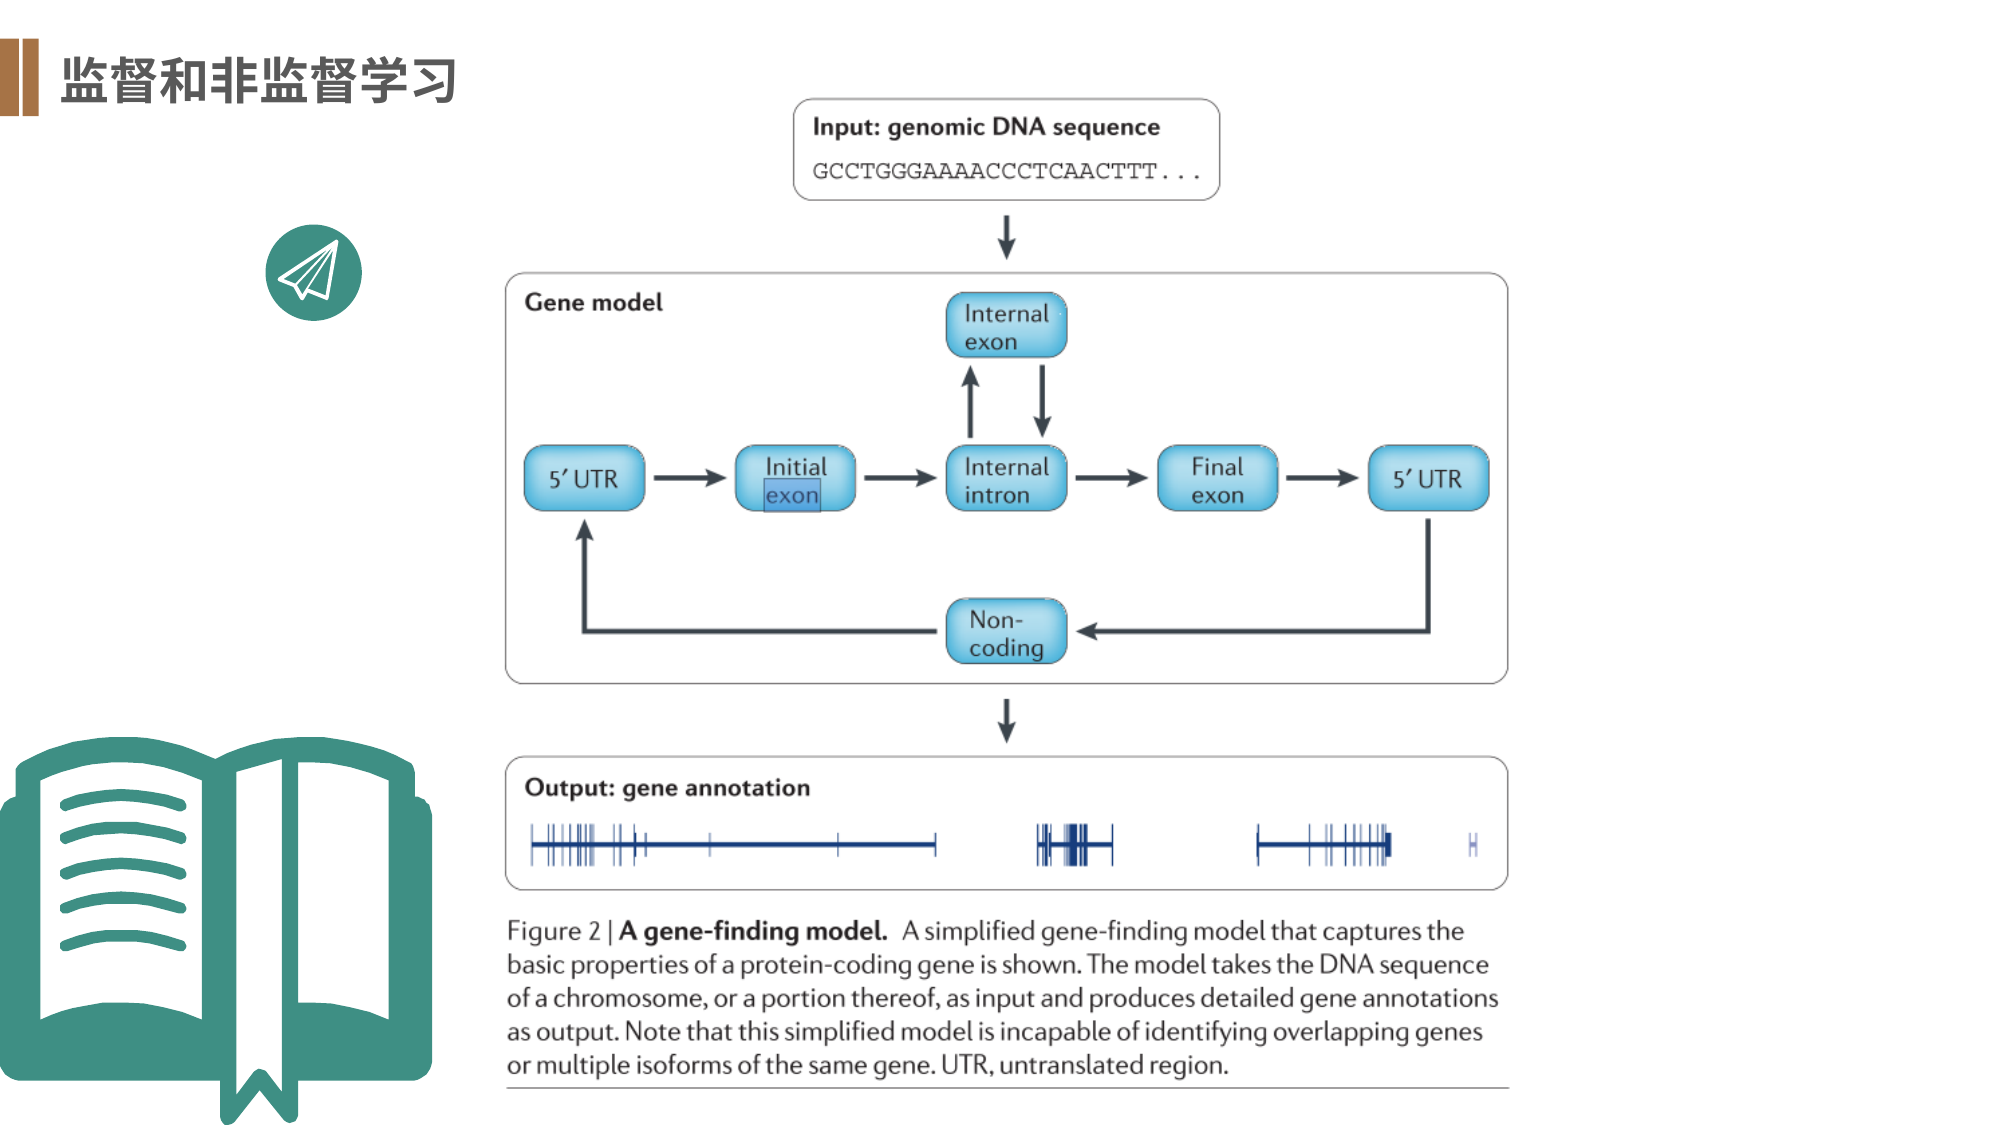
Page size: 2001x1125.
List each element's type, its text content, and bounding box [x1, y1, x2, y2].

text_box [22, 38, 40, 117]
text_box 监督和非监督学习 [44, 41, 540, 117]
text_box [0, 38, 20, 117]
picture [477, 66, 1526, 1125]
text_box [0, 737, 433, 1125]
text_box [265, 224, 362, 321]
